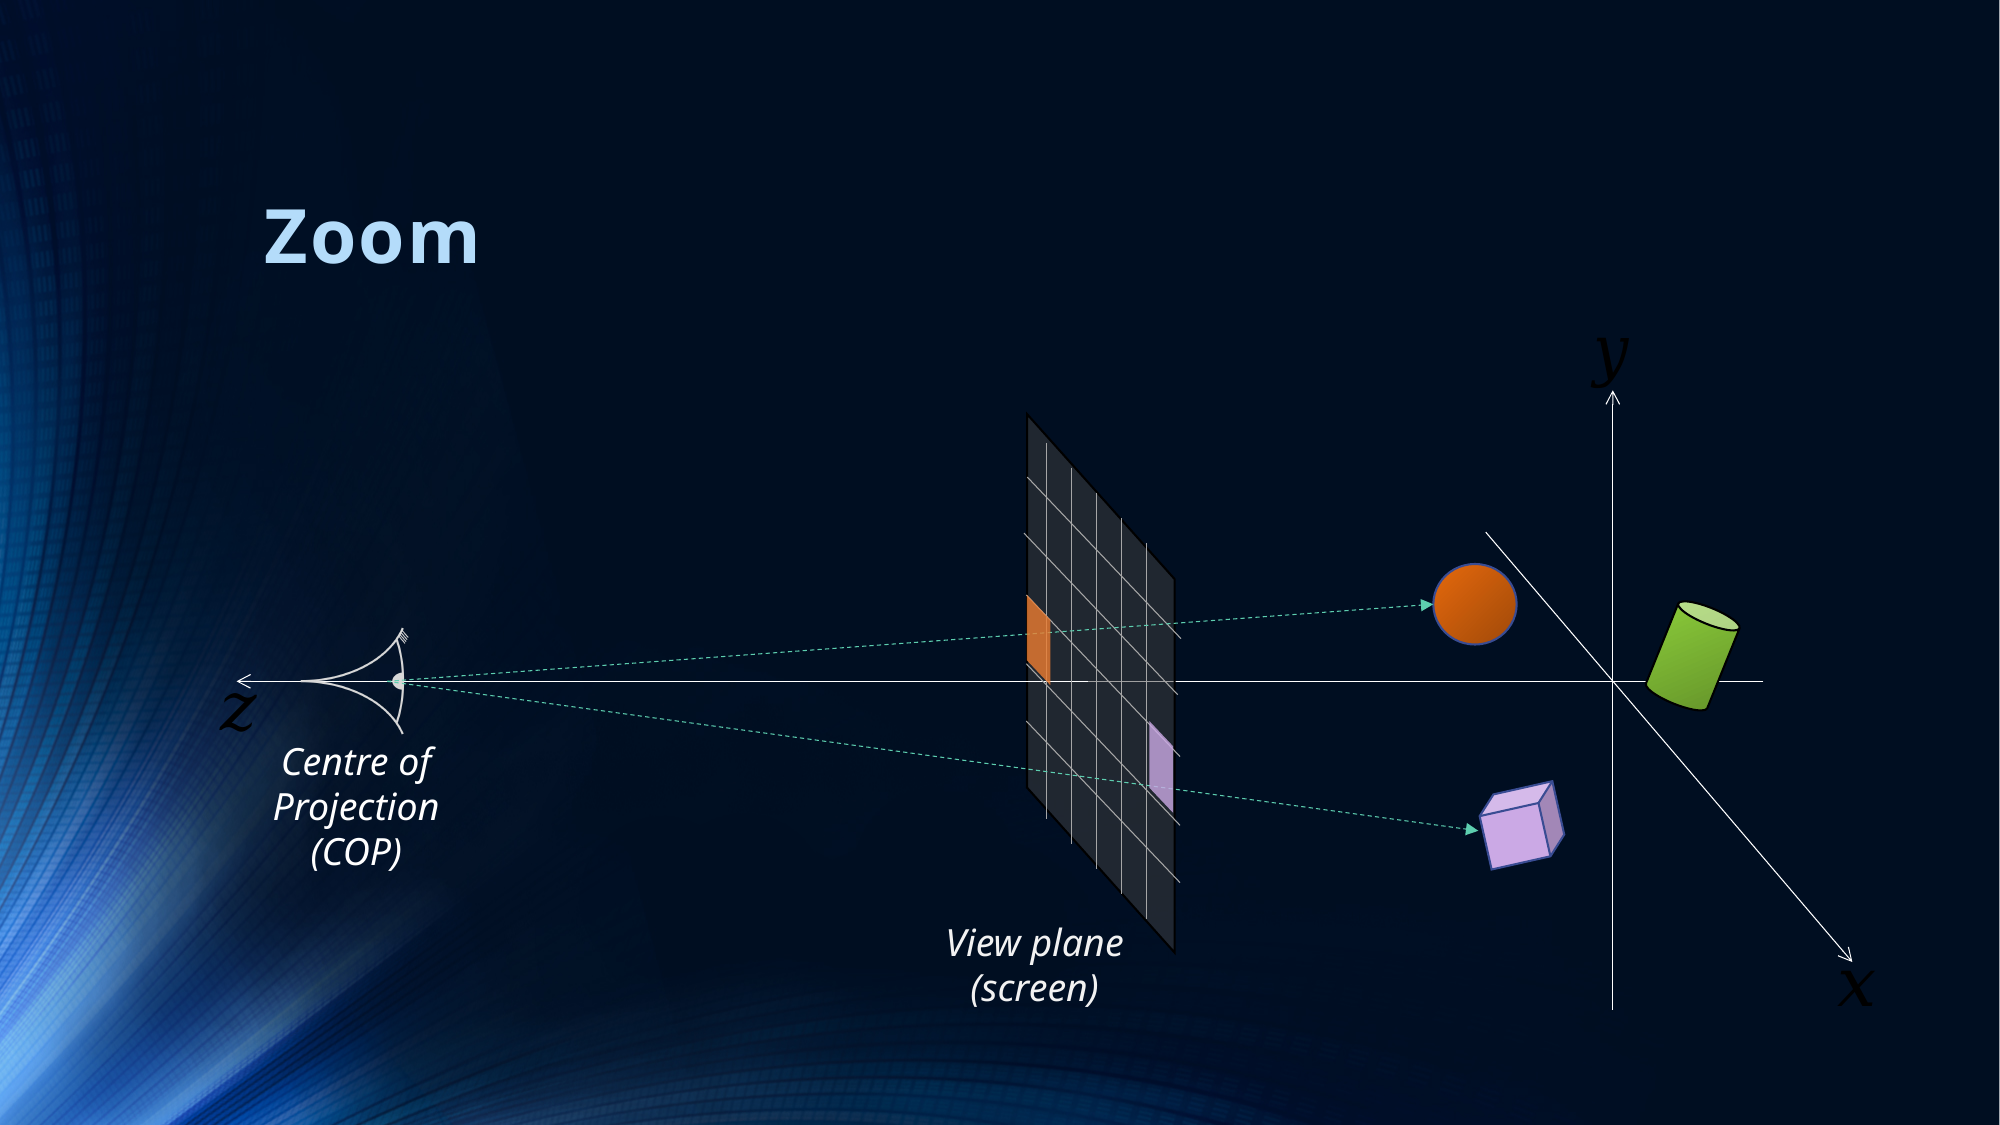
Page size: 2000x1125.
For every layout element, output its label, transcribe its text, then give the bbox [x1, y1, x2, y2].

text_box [928, 831, 1226, 1018]
picture [0, 0, 2000, 1125]
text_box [387, 681, 1479, 831]
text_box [387, 604, 1434, 681]
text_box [928, 433, 1226, 604]
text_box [216, 314, 1878, 1023]
title Zoom [249, 62, 1750, 288]
